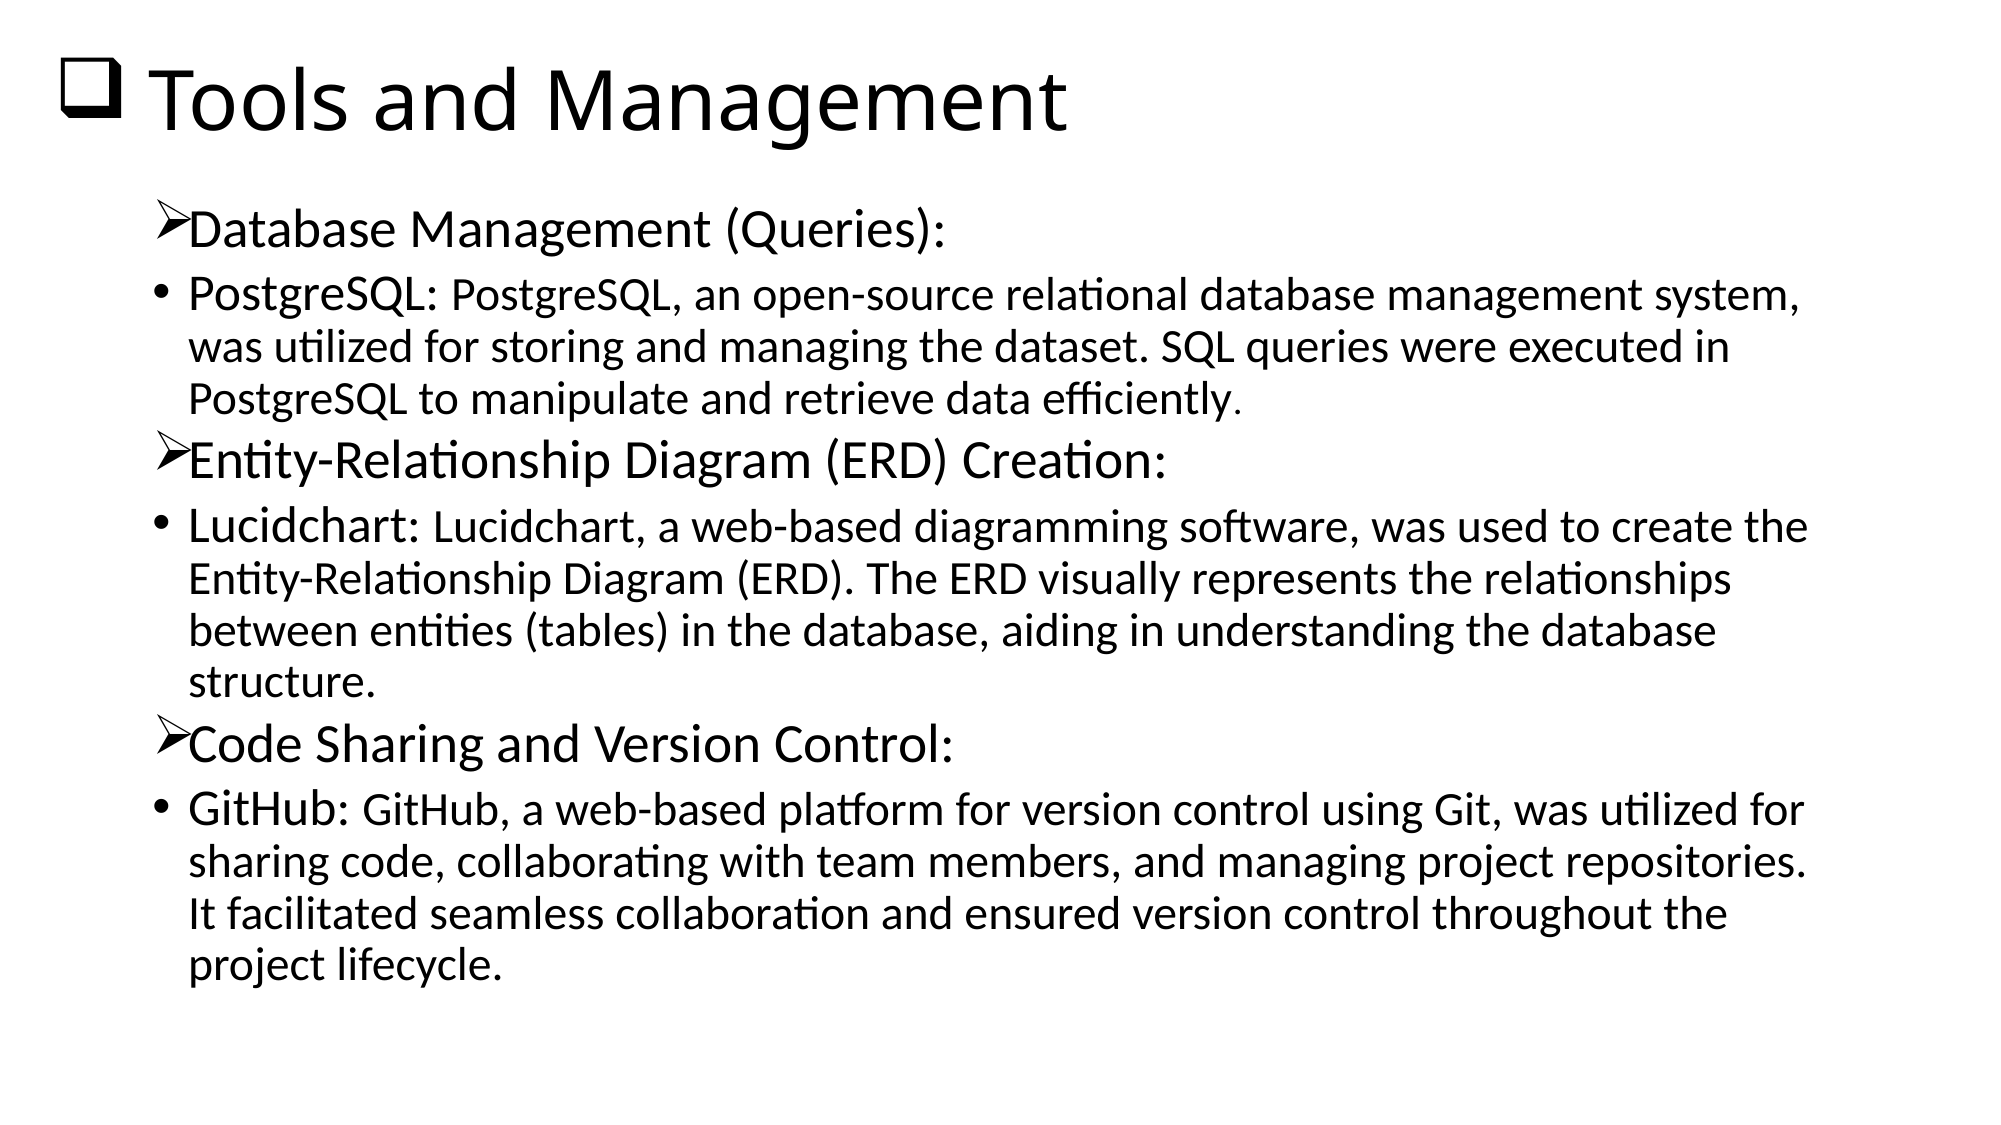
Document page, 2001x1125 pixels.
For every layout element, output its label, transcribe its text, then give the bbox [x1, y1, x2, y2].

title Tools and Management [39, 15, 1863, 192]
list Database Management (Queries): PostgreSQL: PostgreSQL, an open-source relational database management system, was utilized for storing and managing the dataset. SQL queries were executed in PostgreSQL to manipulate and retrieve data efficiently. Entity-Relationship Diagram (ERD) Creation: Lucidchart: Lucidchart, a web-based diagramming software, was used to create the Entity-Relationship Diagram (ERD). The ERD visually represents the relationships between entities (tables) in the database, aiding in understanding the database structure. Code Sharing and Version Control: GitHub: GitHub, a web-based platform for version control using Git, was utilized for sharing code, collaborating with team members, and managing project repositories. It facilitated seamless collaboration and ensured version control throughout the project lifecycle. [137, 191, 1863, 1014]
